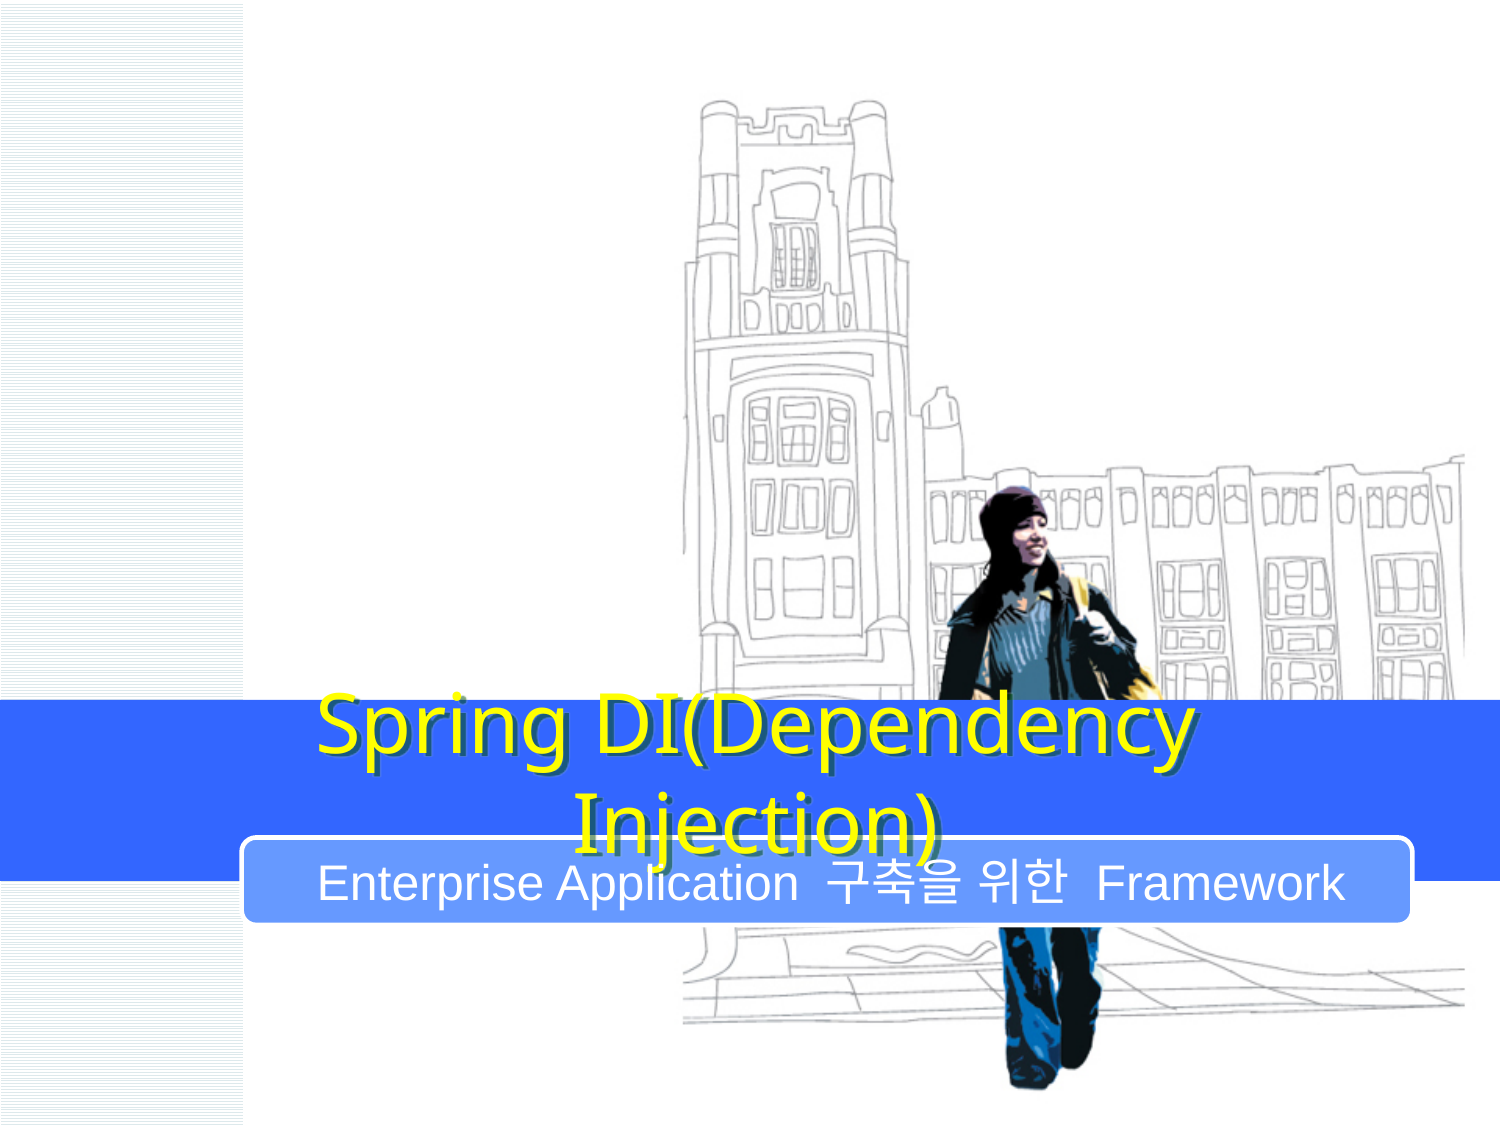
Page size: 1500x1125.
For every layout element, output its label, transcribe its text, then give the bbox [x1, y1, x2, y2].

picture [244, 881, 1500, 1125]
title Spring DI(Dependency Injection) [111, 687, 1401, 854]
subtitle Enterprise Application 구축을 위한 Framework [249, 842, 1413, 918]
picture [0, 0, 1500, 699]
